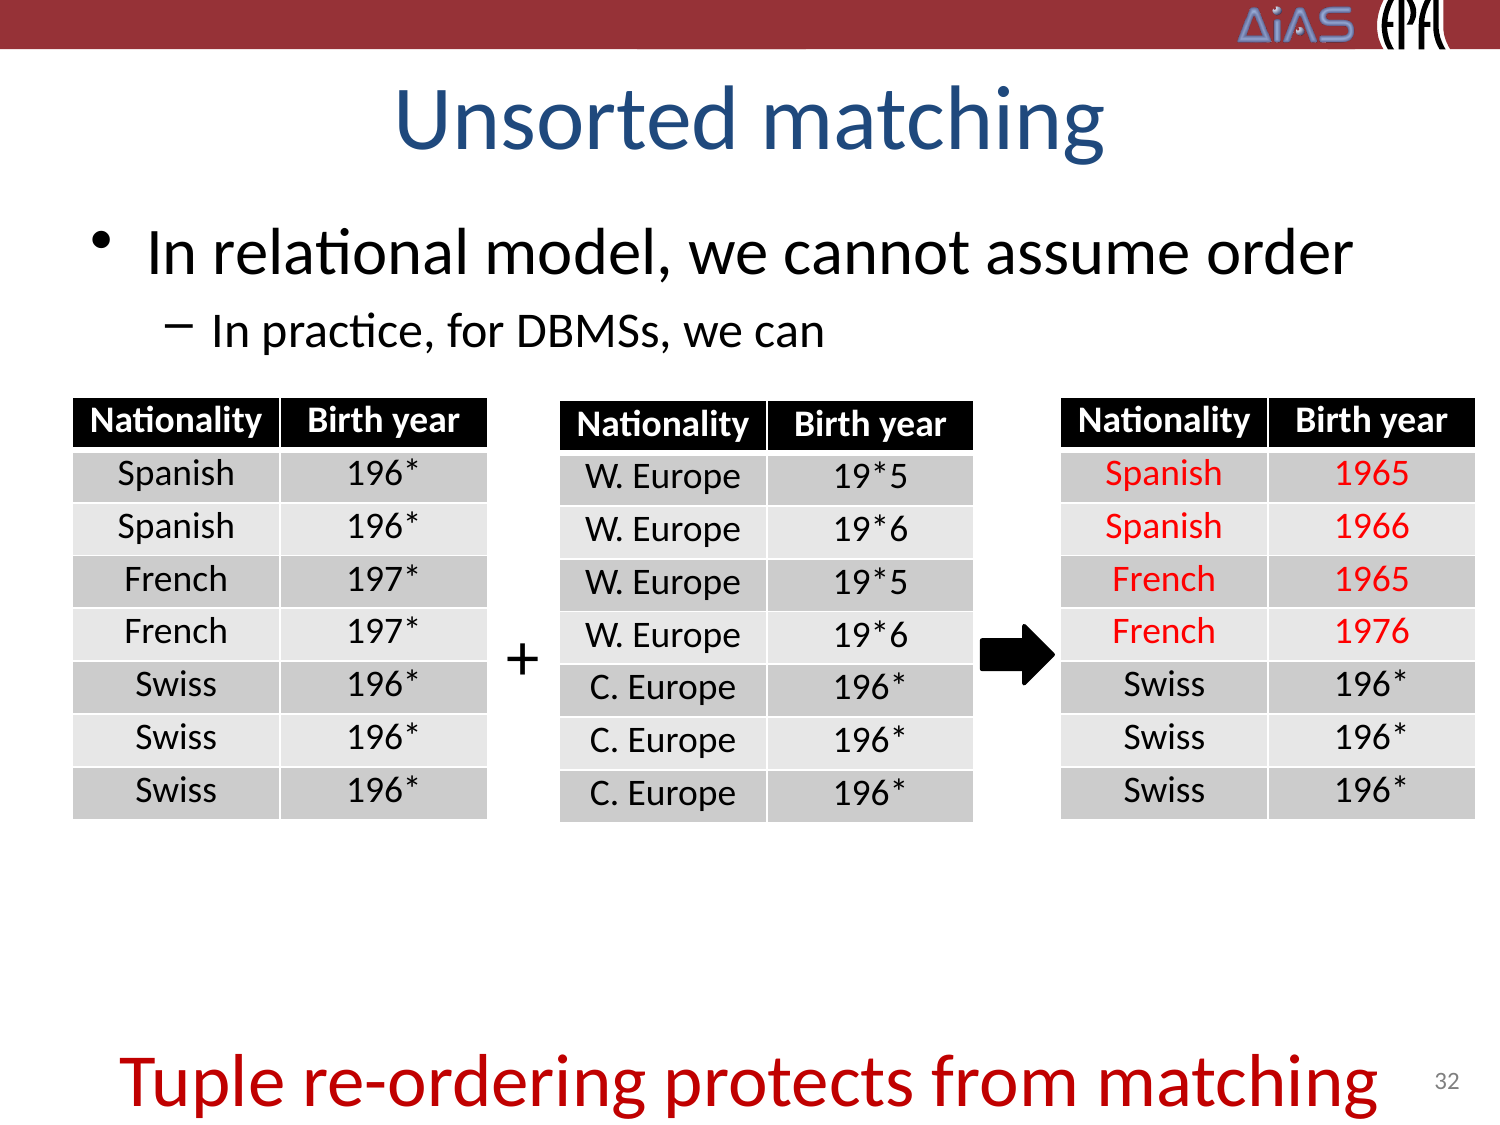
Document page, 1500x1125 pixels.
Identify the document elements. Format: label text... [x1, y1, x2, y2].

table_cell 196* [281, 662, 487, 713]
list In relational model, we cannot assume order In practice, for DBMSs, we can [74, 199, 1426, 1006]
table_cell Spanish [1061, 504, 1267, 555]
table_cell W. Europe [560, 612, 766, 663]
table_cell 196* [1269, 662, 1475, 713]
table_cell 1966 [1269, 504, 1475, 555]
table_header Nationality [1061, 398, 1267, 447]
table_header Birth year [281, 398, 487, 447]
table_cell C. Europe [560, 665, 766, 716]
table_header Birth year [768, 401, 973, 450]
table_cell 1965 [1269, 556, 1475, 607]
table_cell Spanish [73, 504, 279, 555]
table_cell W. Europe [560, 507, 766, 558]
table_cell 196* [281, 768, 487, 819]
table_cell Swiss [1061, 715, 1267, 766]
table_cell 19*5 [768, 456, 973, 505]
table_cell 196* [768, 718, 973, 769]
table_cell 196* [768, 665, 973, 716]
table_cell 196* [281, 504, 487, 555]
table_cell 196* [768, 771, 973, 822]
table_cell 19*6 [768, 507, 973, 558]
table_cell 197* [281, 556, 487, 607]
table_cell Spanish [73, 453, 279, 502]
table_cell W. Europe [560, 456, 766, 505]
table_cell 19*6 [768, 612, 973, 663]
table_header Birth year [1269, 398, 1475, 447]
table_cell 1965 [1269, 453, 1475, 502]
table_cell Swiss [1061, 768, 1267, 819]
table_cell Swiss [73, 662, 279, 713]
table_cell Spanish [1061, 453, 1267, 502]
table_cell 196* [281, 715, 487, 766]
table_cell French [73, 556, 279, 607]
table_cell Swiss [73, 715, 279, 766]
table_header Nationality [560, 401, 766, 450]
table_cell 196* [281, 453, 487, 502]
title Unsorted matching [74, 44, 1426, 176]
table_cell C. Europe [560, 771, 766, 822]
table_cell 1976 [1269, 609, 1475, 660]
picture [1234, 3, 1357, 44]
table_cell French [1061, 556, 1267, 607]
table_cell C. Europe [560, 718, 766, 769]
text_box + [487, 606, 560, 702]
table_cell French [73, 609, 279, 660]
table_header Nationality [73, 398, 279, 447]
table_cell 196* [1269, 715, 1475, 766]
text_box [979, 624, 1055, 686]
text_box Tuple re-ordering protects from matching [0, 1024, 1500, 1125]
table_cell Swiss [73, 768, 279, 819]
table_cell Swiss [1061, 662, 1267, 713]
table_cell 19*5 [768, 560, 973, 611]
table_cell 197* [281, 609, 487, 660]
table_cell 196* [1269, 768, 1475, 819]
table_cell W. Europe [560, 560, 766, 611]
table_cell French [1061, 609, 1267, 660]
